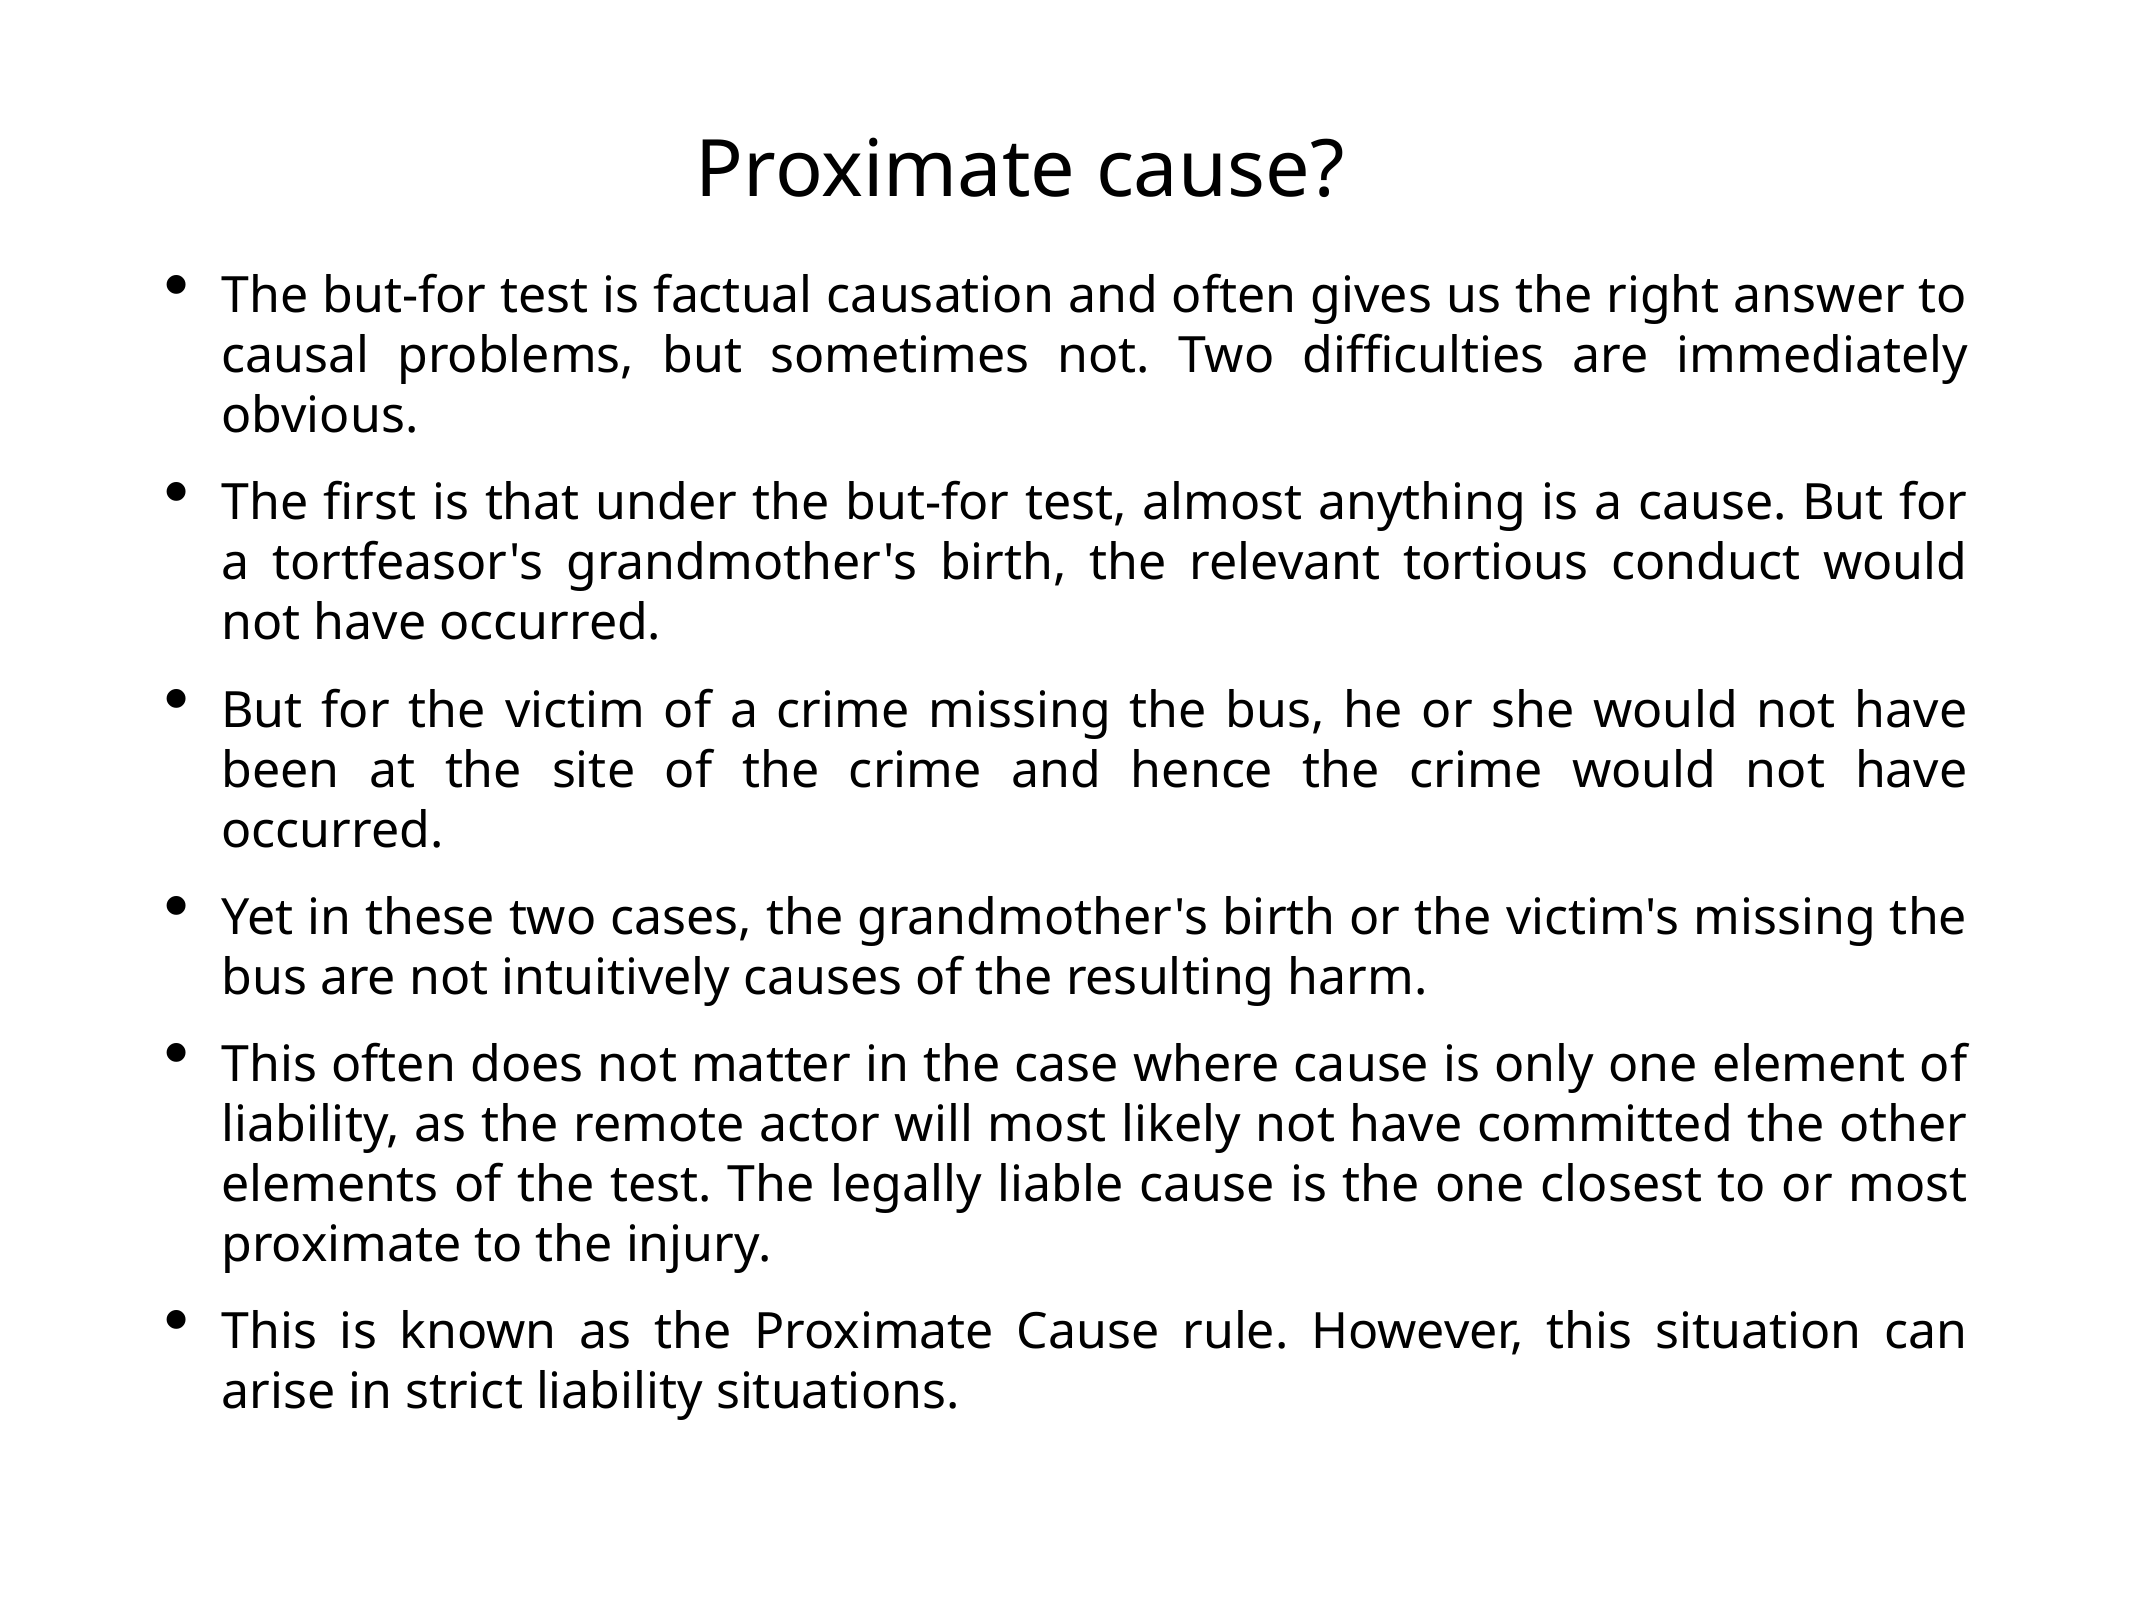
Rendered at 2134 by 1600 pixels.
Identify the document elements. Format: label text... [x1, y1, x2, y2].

list The but-for test is factual causation and often gives us the right answer to causal problems, but sometimes not. Two difficulties are immediately obvious. The first is that under the but-for test, almost anything is a cause. But for a tortfeasor's grandmother's birth, the relevant tortious conduct would not have occurred. But for the victim of a crime missing the bus, he or she would not have been at the site of the crime and hence the crime would not have occurred. Yet in these two cases, the grandmother's birth or the victim's missing the bus are not intuitively causes of the resulting harm. This often does not matter in the case where cause is only one element of liability, as the remote actor will most likely not have committed the other elements of the test. The legally liable cause is the one closest to or most proximate to the injury. This is known as the Proximate Cause rule. However, this situation can arise in strict liability situations. [155, 243, 1978, 1438]
title Proximate cause? [292, 102, 1748, 228]
